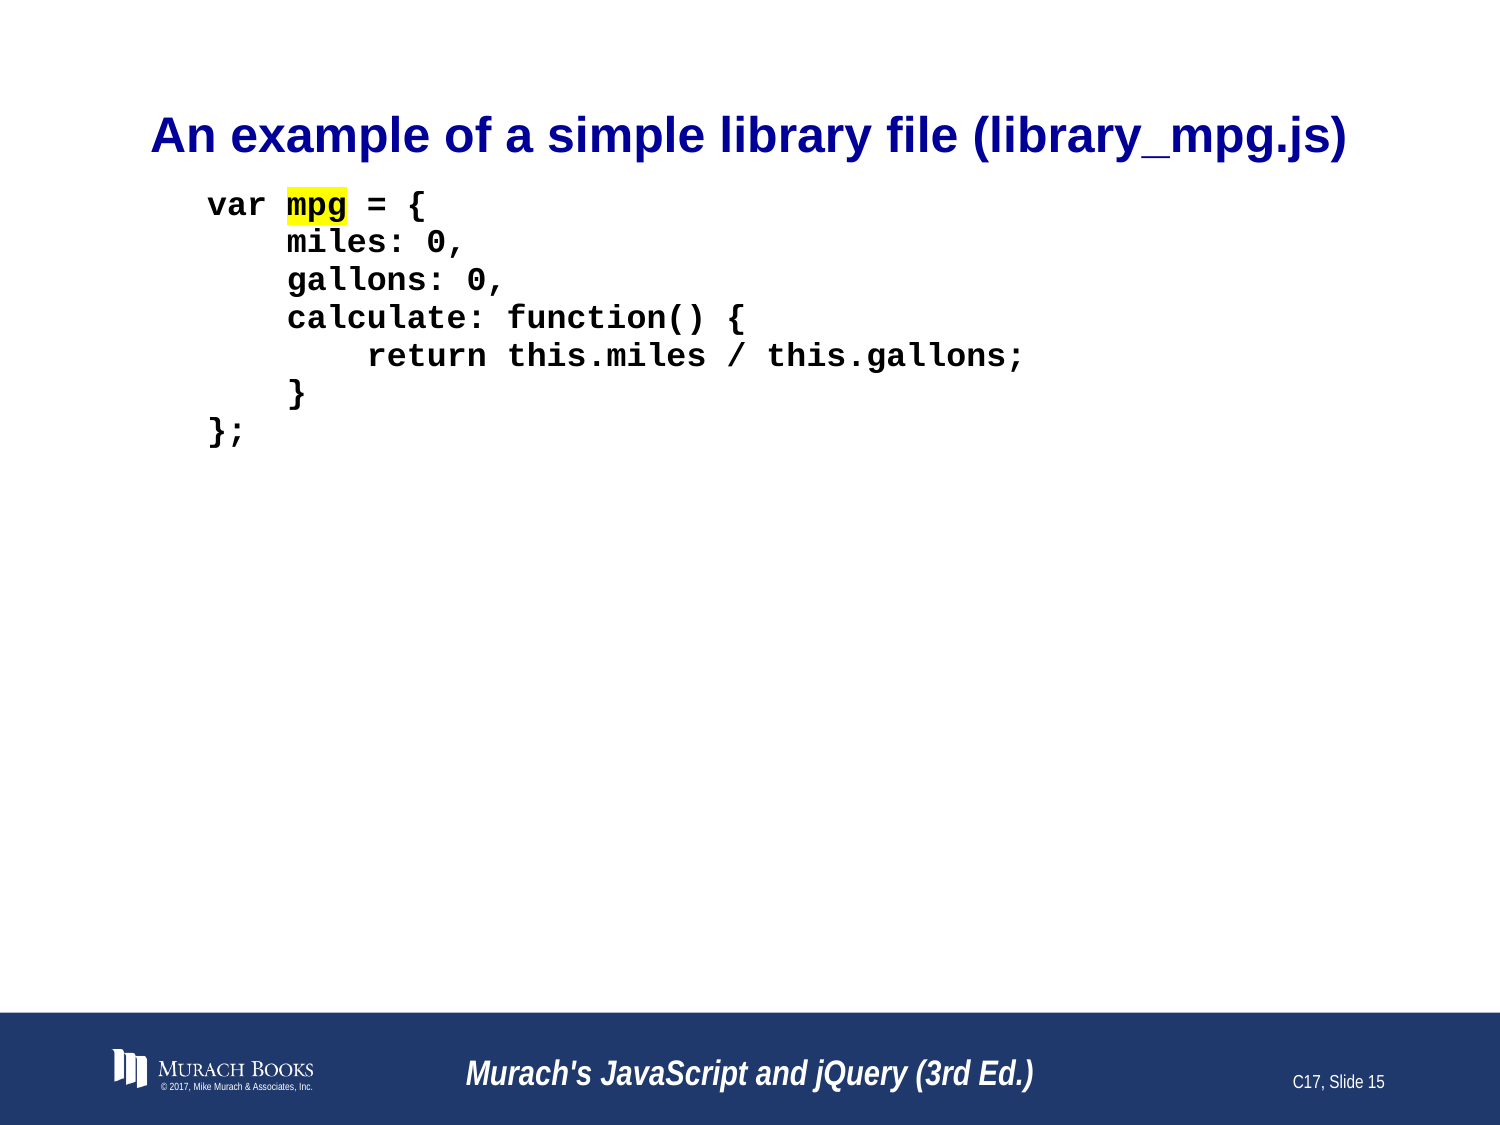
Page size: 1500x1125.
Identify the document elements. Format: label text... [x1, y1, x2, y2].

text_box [149, 187, 1350, 452]
slide_number Murach's JavaScript and jQuery (3rd Ed.) [463, 1025, 1050, 1100]
footer © 2017, Mike Murach & Associates, Inc. [12, 1025, 463, 1100]
slide_number C17, Slide 15 [1087, 1025, 1400, 1100]
title An example of a simple library file (library_mpg.js) [150, 102, 1350, 164]
